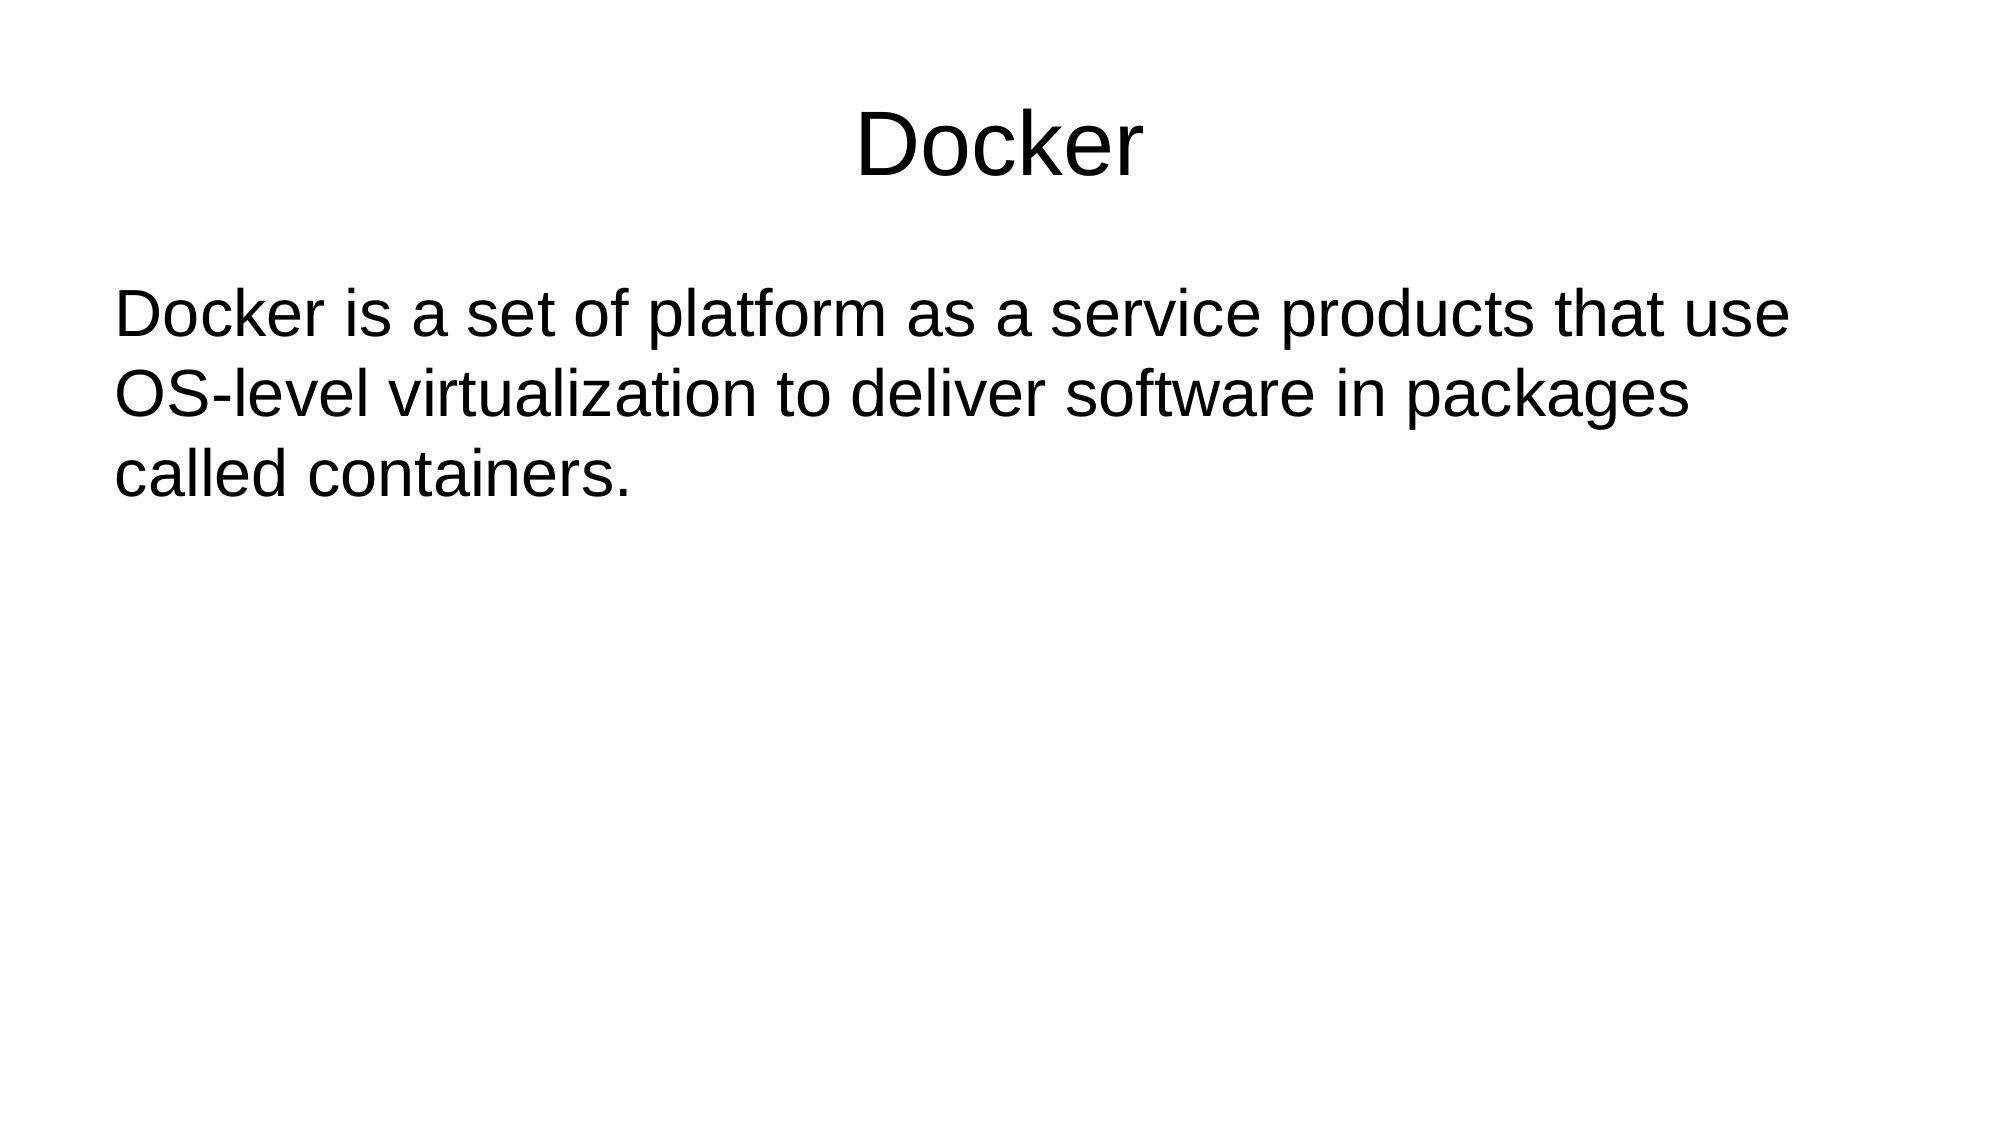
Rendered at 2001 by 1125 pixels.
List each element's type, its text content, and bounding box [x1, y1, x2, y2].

title Docker [99, 44, 1901, 233]
list Docker is a set of platform as a service products that use OS-level virtualization to deliver software in packages called containers. [99, 262, 1901, 1006]
